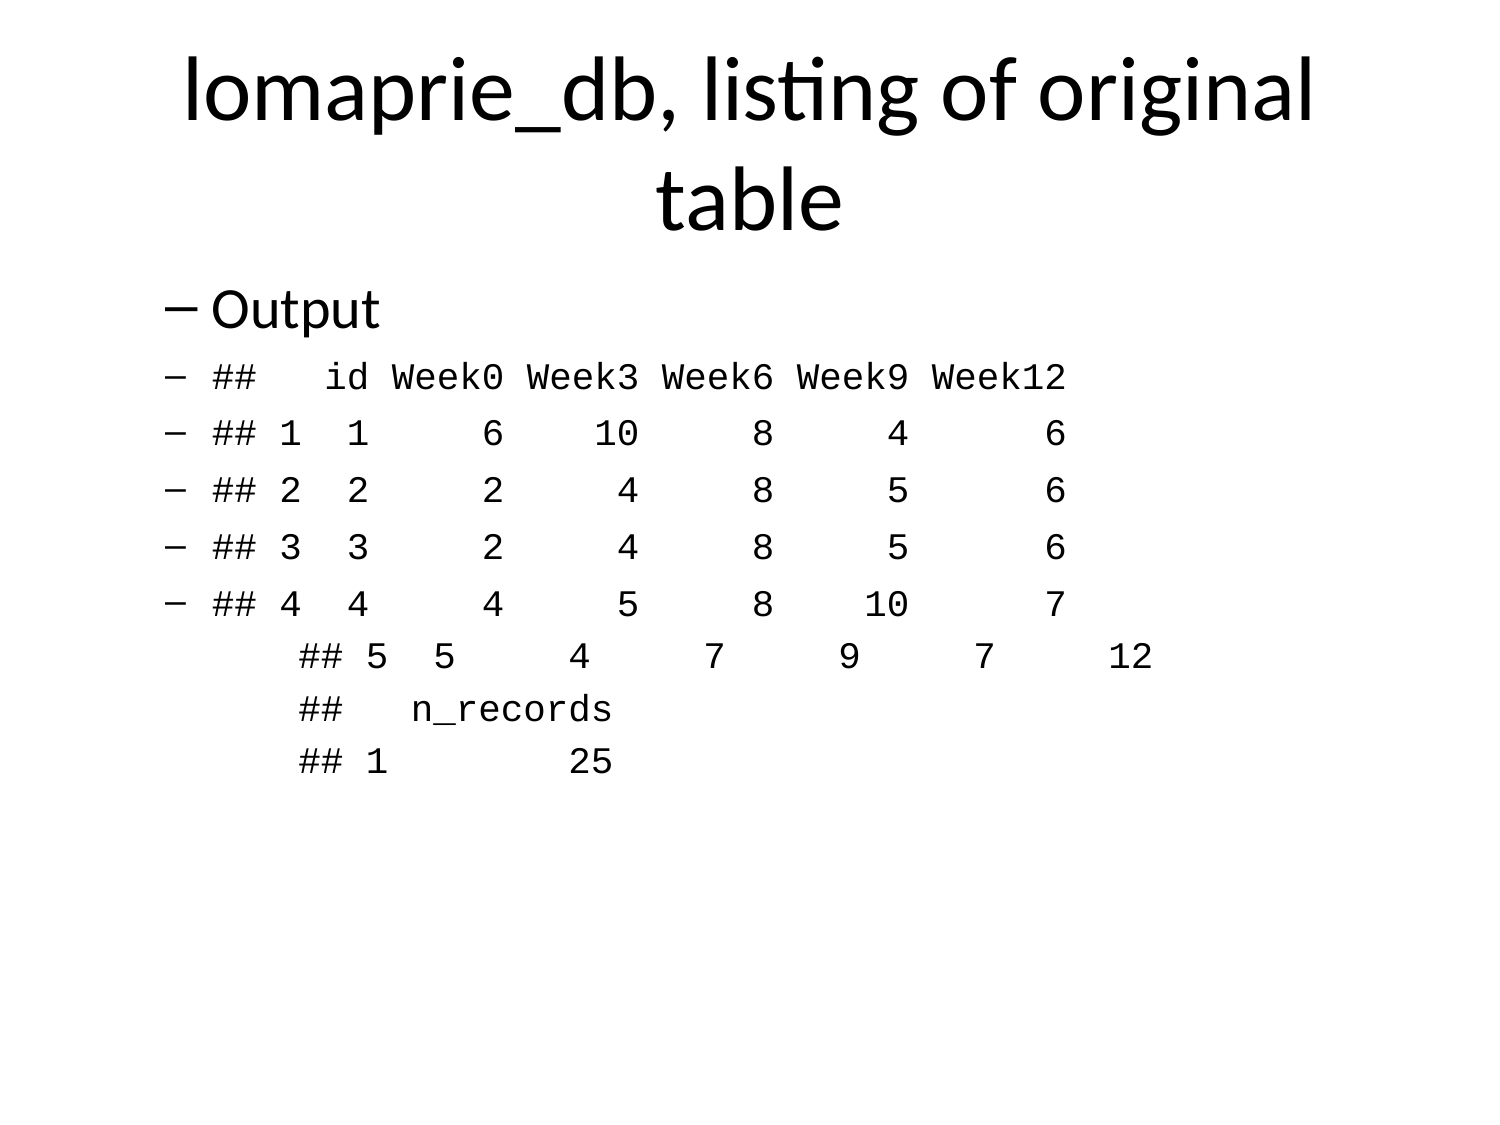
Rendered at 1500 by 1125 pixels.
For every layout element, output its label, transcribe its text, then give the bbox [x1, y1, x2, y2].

title lomaprie_db, listing of original table [75, 45, 1425, 233]
list Output ## id Week0 Week3 Week6 Week9 Week12 ## 1 1 6 10 8 4 6 ## 2 2 2 4 8 5 6 ## 3 3 2 4 8 5 6 ## 4 4 4 5 8 10 7 ## 5 5 4 7 9 7 12 ## n_records ## 1 25 [75, 262, 1425, 1005]
